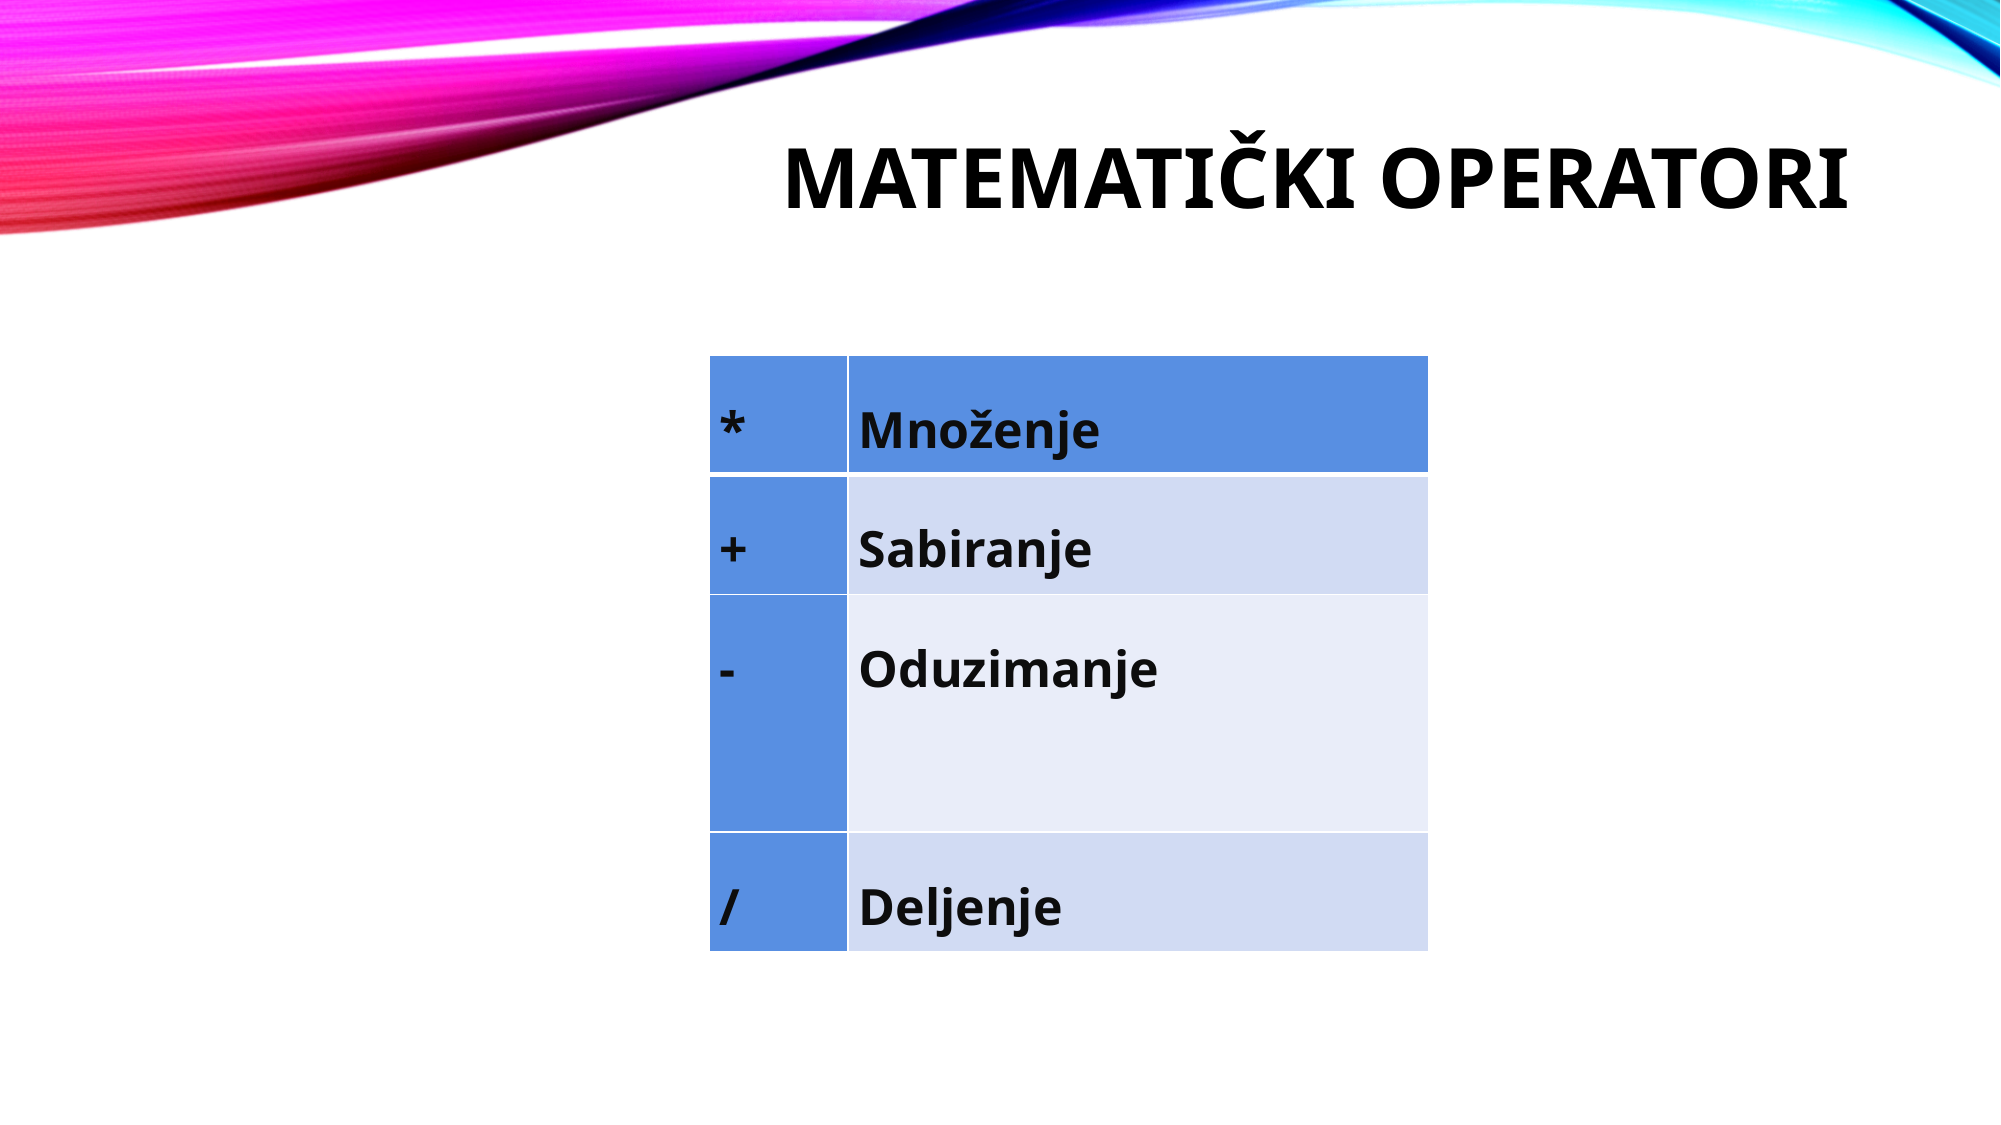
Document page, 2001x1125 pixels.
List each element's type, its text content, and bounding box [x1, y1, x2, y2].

table_header Množenje [849, 356, 1428, 472]
table_cell + [710, 477, 847, 594]
table_cell Sabiranje [849, 477, 1428, 594]
table_cell Oduzimanje [849, 595, 1428, 831]
table_cell / [710, 833, 847, 951]
table_cell - [710, 595, 847, 831]
table_header * [710, 356, 847, 472]
table_cell Deljenje [849, 833, 1428, 951]
picture [1890, 0, 2000, 75]
picture [0, 0, 2000, 237]
picture [1910, 0, 2000, 45]
title Matematički operatori [474, 125, 1888, 338]
